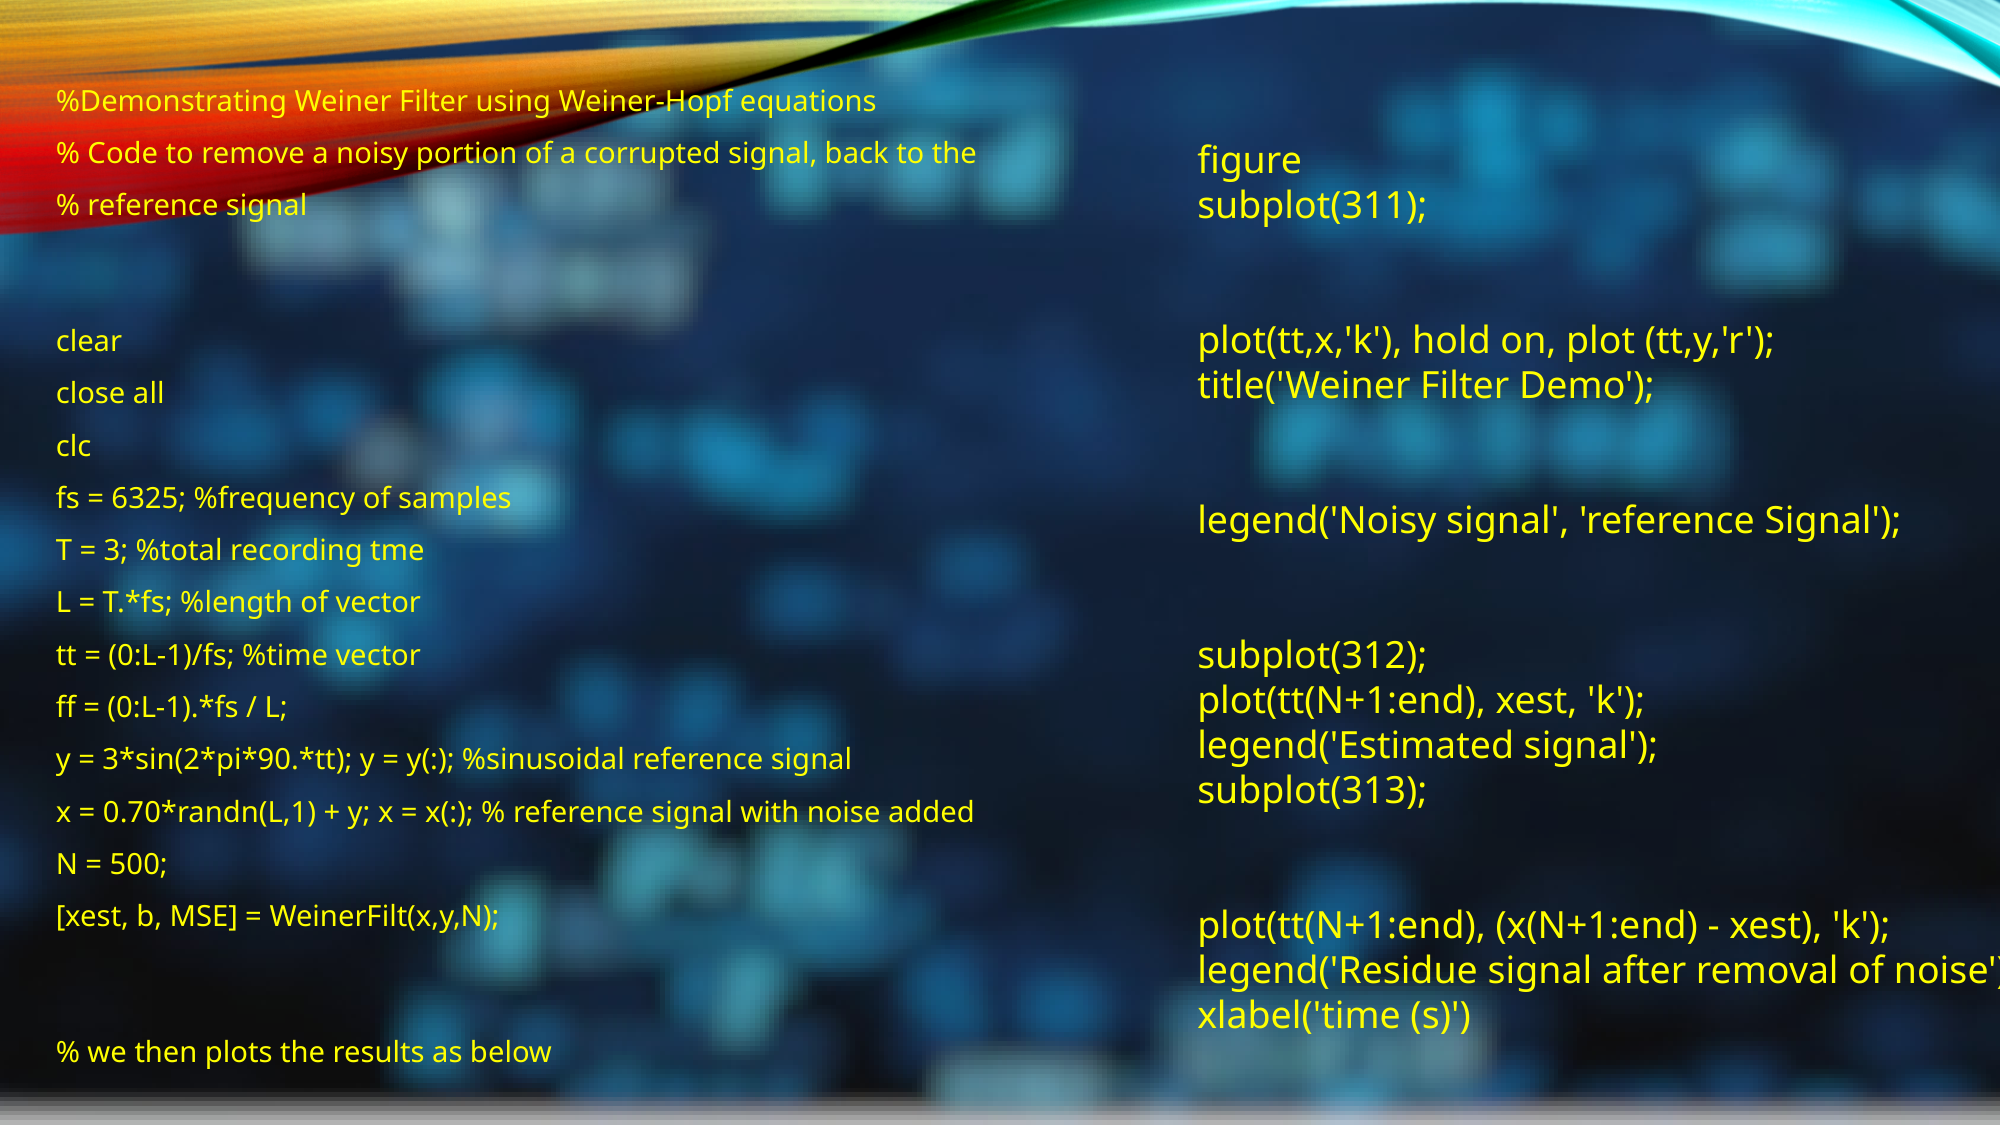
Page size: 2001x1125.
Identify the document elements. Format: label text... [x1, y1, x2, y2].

list %Demonstrating Weiner Filter using Weiner-Hopf equations % Code to remove a noisy portion of a corrupted signal, back to the % reference signal clear close all clc fs = 6325; %frequency of samples T = 3; %total recording tme L = T.*fs; %length of vector tt = (0:L-1)/fs; %time vector ff = (0:L-1).*fs / L; y = 3*sin(2*pi*90.*tt); y = y(:); %sinusoidal reference signal x = 0.70*randn(L,1) + y; x = x(:); % reference signal with noise added N = 500; [xest, b, MSE] = WeinerFilt(x,y,N); % we then plots the results as below [40, 78, 1114, 830]
text_box figure subplot(311); plot(tt,x,'k'), hold on, plot (tt,y,'r'); title('Weiner Filter Demo'); legend('Noisy signal', 'reference Signal'); subplot(312); plot(tt(N+1:end), xest, 'k'); legend('Estimated signal'); subplot(313); plot(tt(N+1:end), (x(N+1:end) - xest), 'k'); legend('Residue signal after removal of noise'); xlabel('time (s)') [1182, 128, 2000, 1088]
picture [0, 0, 2000, 1125]
